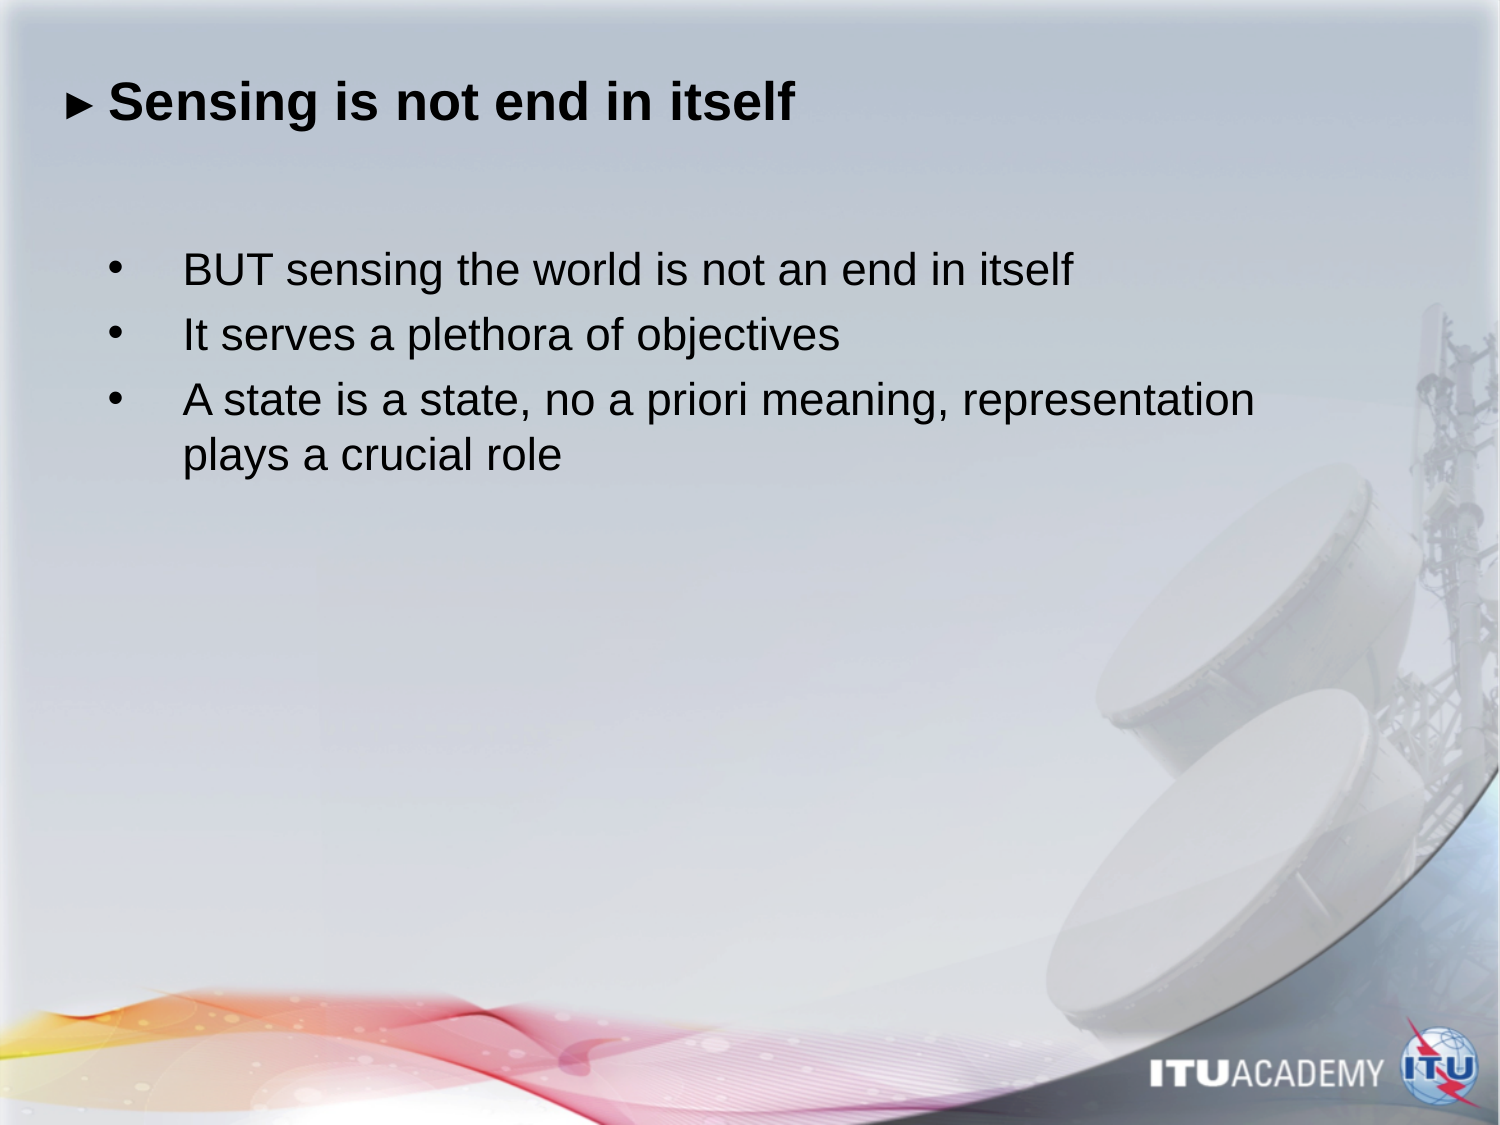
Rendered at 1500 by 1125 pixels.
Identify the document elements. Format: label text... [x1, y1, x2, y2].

title ▸ Sensing is not end in itself [58, 58, 1410, 174]
picture [0, 0, 1500, 1125]
list BUT sensing the world is not an end in itself It serves a plethora of objectives A state is a state, no a priori meaning, representation plays a crucial role [99, 231, 1342, 776]
